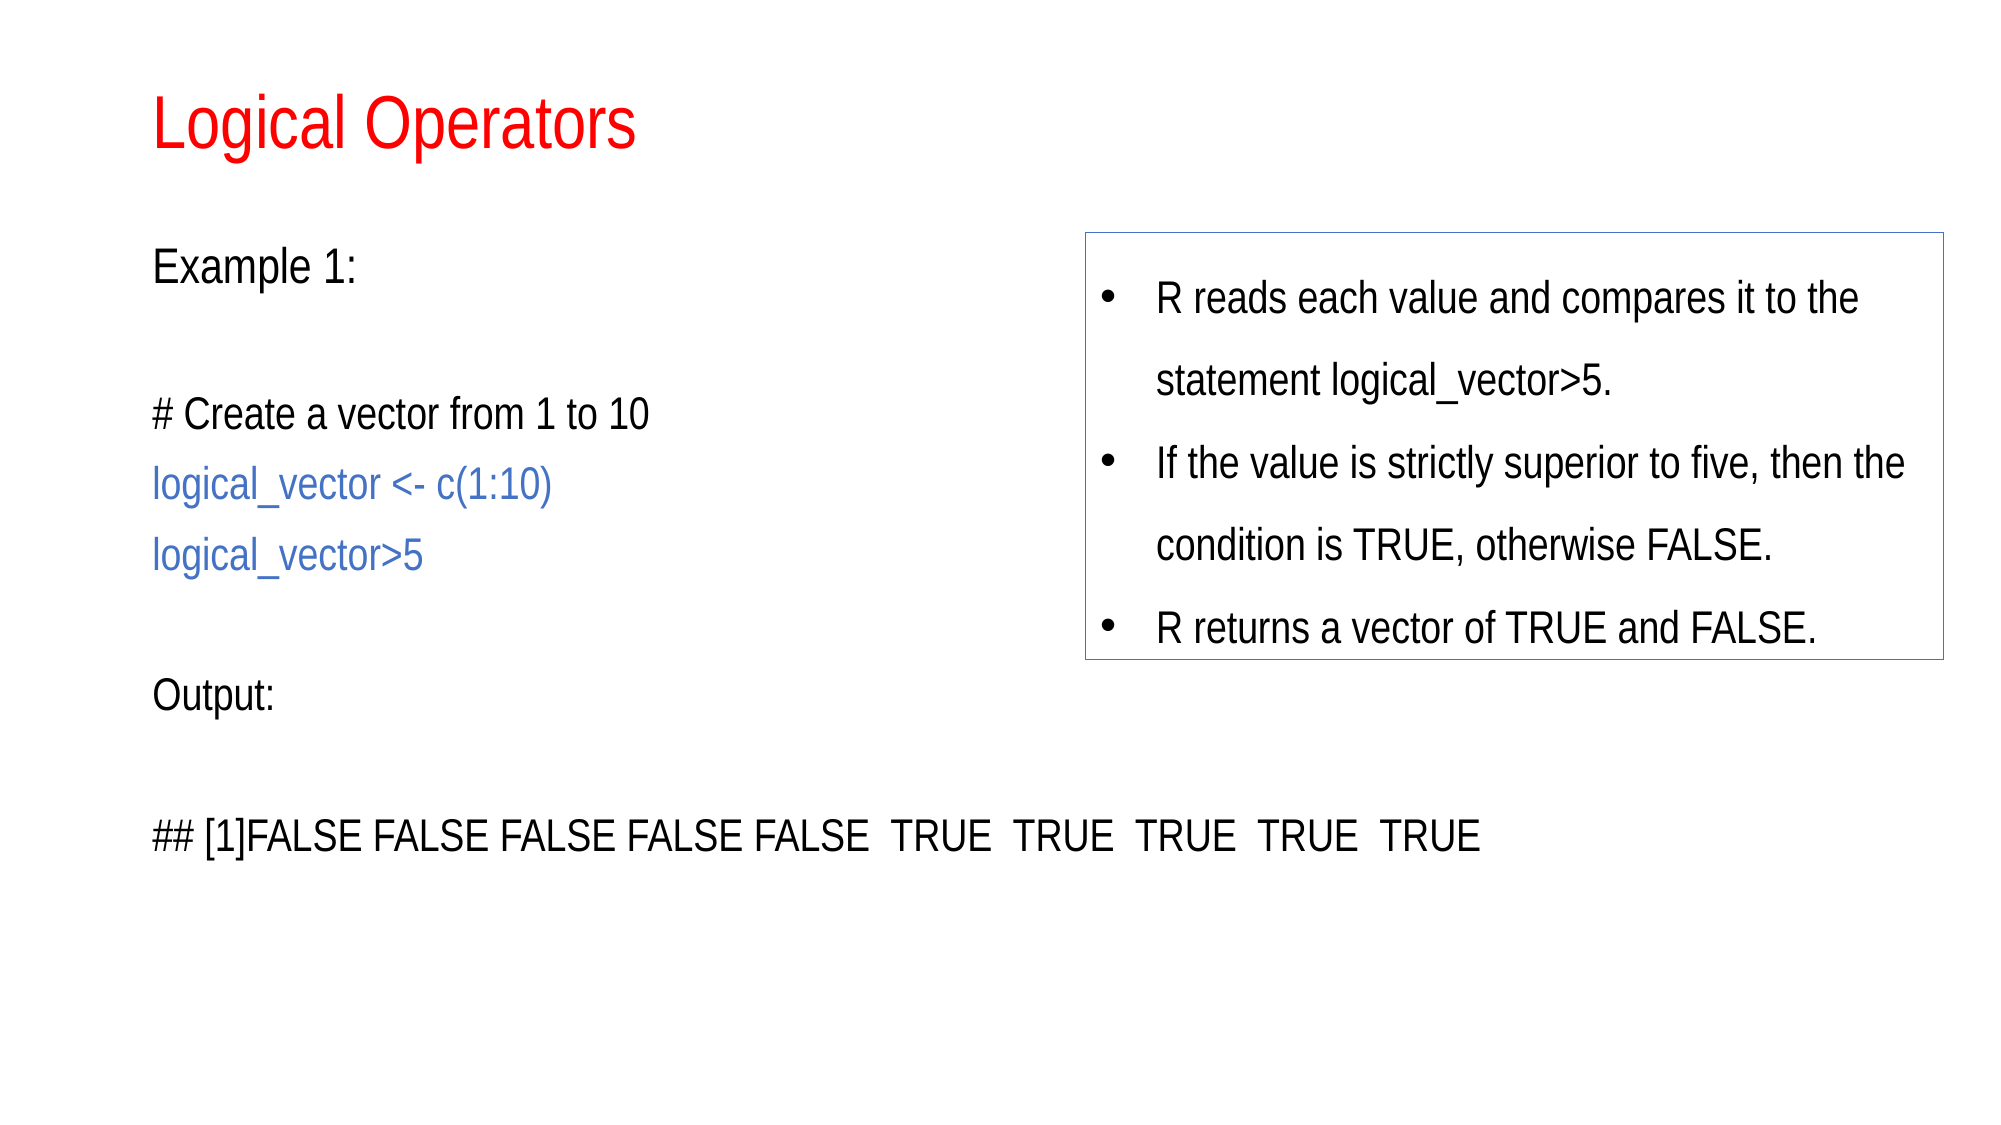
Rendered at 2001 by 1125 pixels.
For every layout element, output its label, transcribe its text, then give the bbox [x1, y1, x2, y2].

text_box R reads each value and compares it to the statement logical_vector>5. If the value is strictly superior to five, then the condition is TRUE, otherwise FALSE. R returns a vector of TRUE and FALSE. [1085, 232, 1944, 660]
list Example 1: # Create a vector from 1 to 10 logical_vector <- c(1:10) logical_vector>5 Output: ## [1]FALSE FALSE FALSE FALSE FALSE TRUE TRUE TRUE TRUE TRUE [137, 232, 1863, 1014]
title Logical Operators [137, 59, 1863, 188]
